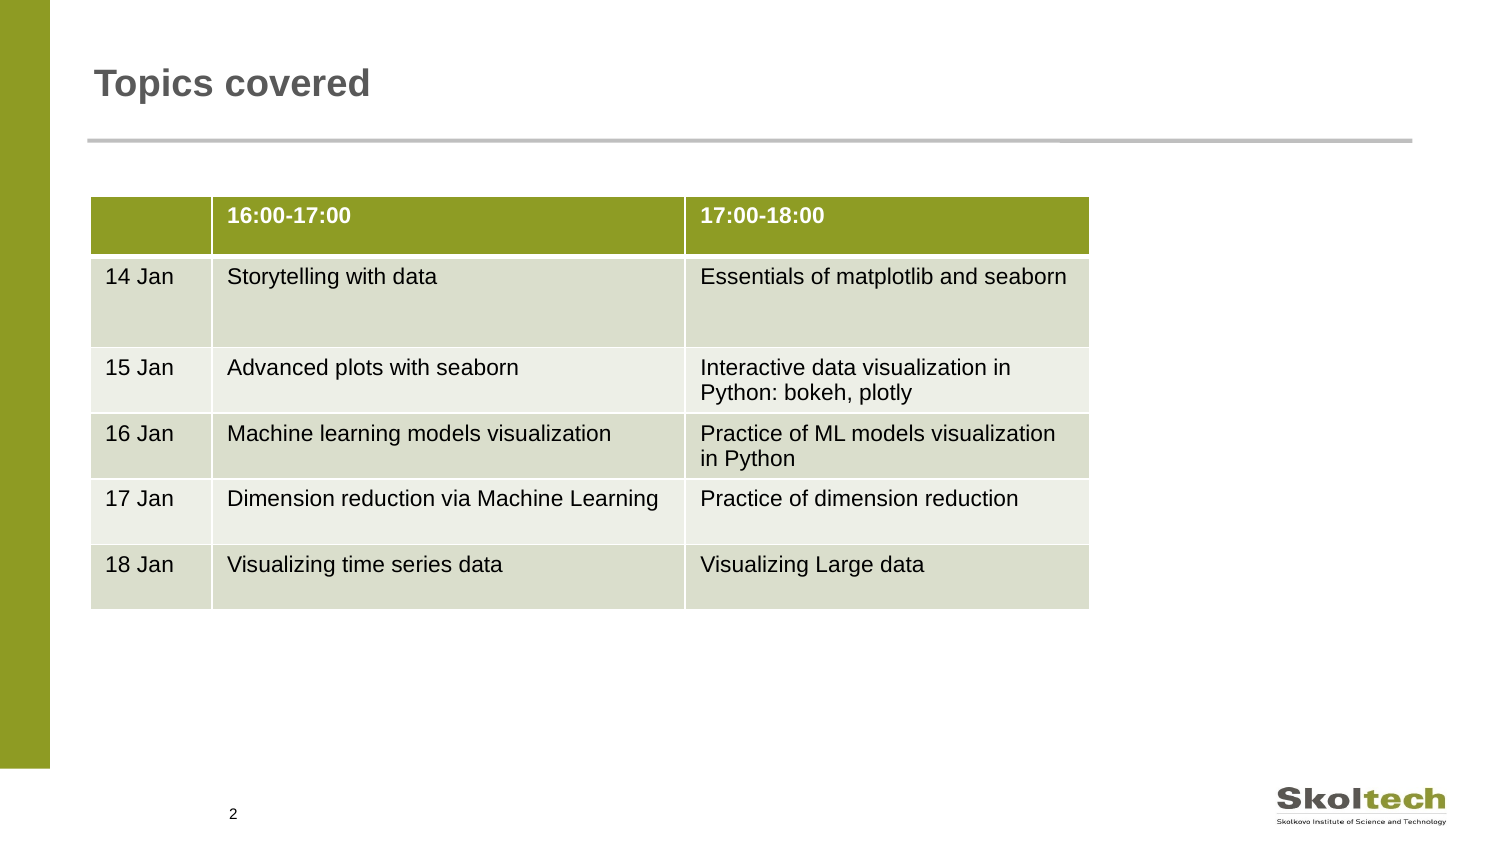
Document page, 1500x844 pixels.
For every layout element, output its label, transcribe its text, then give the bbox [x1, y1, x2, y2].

slide_number 2 [62, 796, 405, 844]
table_cell 15 Jan [91, 348, 211, 412]
table_cell 17 Jan [91, 480, 211, 544]
table_cell Essentials of matplotlib and seaborn [686, 259, 1089, 347]
table_cell Advanced plots with seaborn [213, 348, 684, 412]
table_cell Visualizing Large data [686, 545, 1089, 609]
title Topics covered [78, 34, 1238, 122]
table_cell Machine learning models visualization [213, 414, 684, 478]
table_cell 14 Jan [91, 259, 211, 347]
table_cell 16 Jan [91, 414, 211, 478]
table_cell 18 Jan [91, 545, 211, 609]
table_cell Practice of ML models visualization in Python [686, 414, 1089, 478]
table_cell Practice of dimension reduction [686, 480, 1089, 544]
table_header 16:00-17:00 [213, 197, 684, 254]
table_cell Interactive data visualization in Python: bokeh, plotly [686, 348, 1089, 412]
table_header [91, 197, 211, 254]
table_cell Visualizing time series data [213, 545, 684, 609]
picture [1275, 787, 1450, 826]
table_cell Storytelling with data [213, 259, 684, 347]
table_header 17:00-18:00 [686, 197, 1089, 254]
table_cell Dimension reduction via Machine Learning [213, 480, 684, 544]
